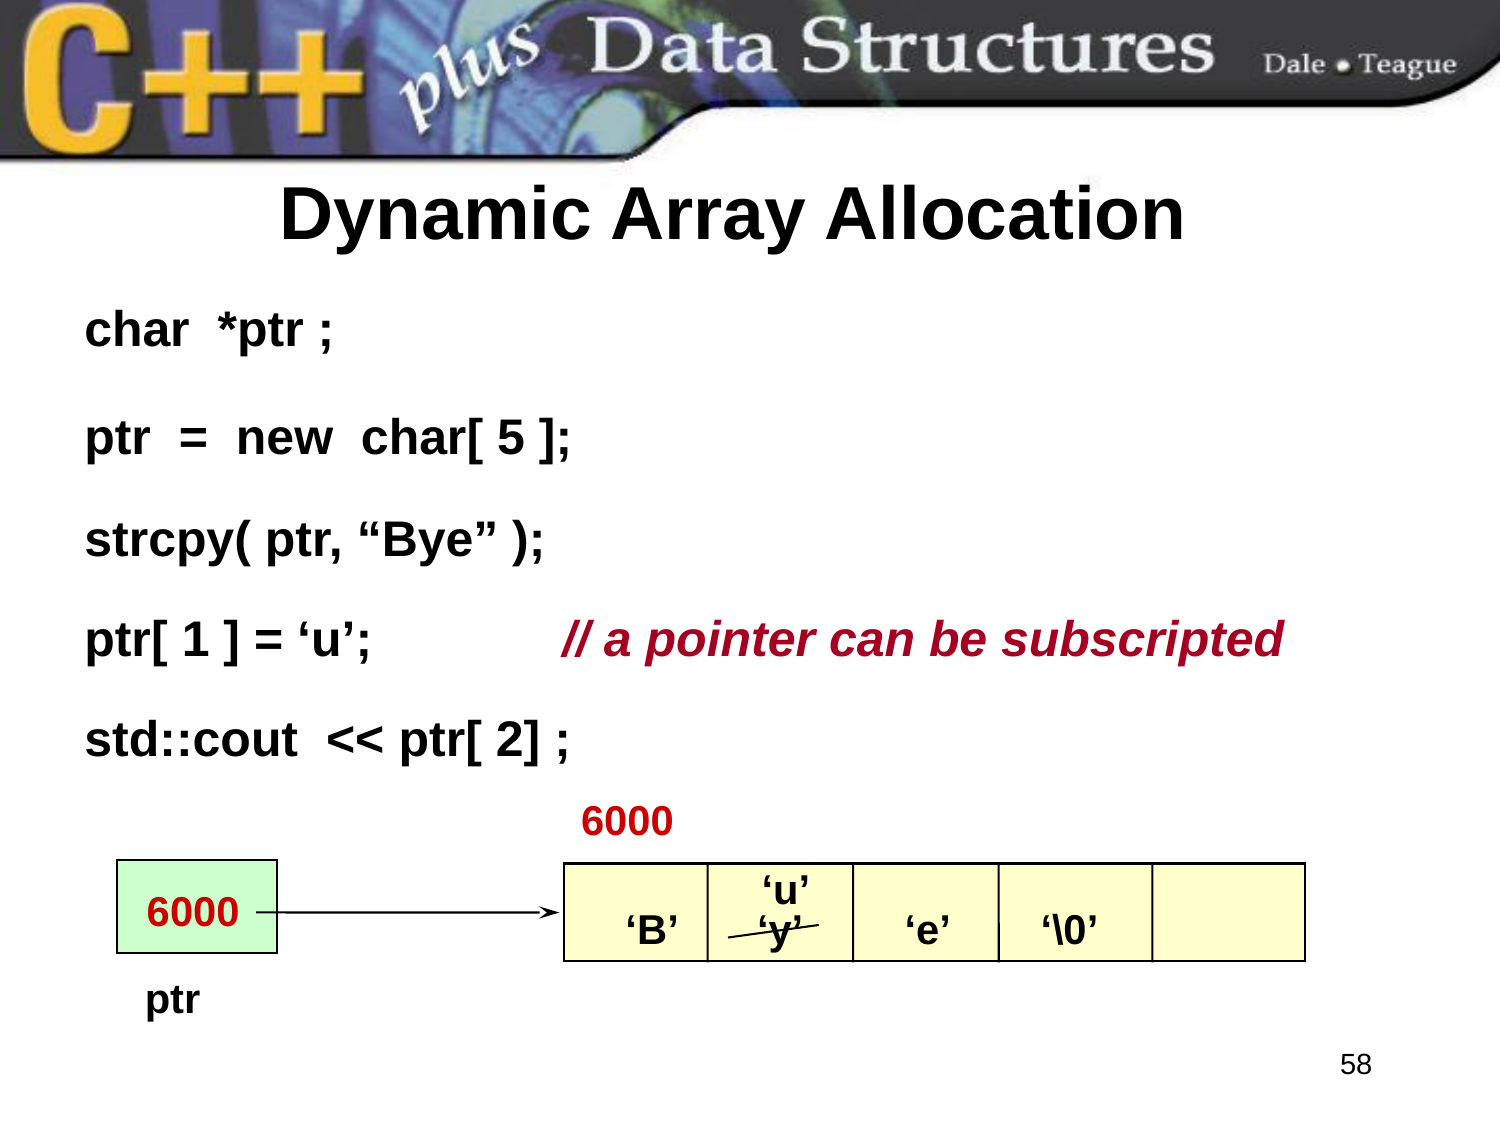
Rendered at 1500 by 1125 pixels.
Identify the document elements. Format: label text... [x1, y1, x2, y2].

text_box 6000 [131, 876, 255, 942]
text_box ‘u’ [723, 854, 835, 860]
picture [0, 0, 1500, 1125]
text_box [563, 862, 1306, 963]
text_box [538, 906, 558, 919]
text_box 6000 [565, 786, 690, 852]
text_box [116, 860, 277, 954]
title Dynamic Array Allocation [99, 75, 1388, 263]
text_box ptr [106, 964, 216, 1030]
slide_number 58 [1287, 1024, 1388, 1101]
text_box char *ptr ; ptr = new char[ 5 ]; strcpy( ptr, “Bye” ); ptr[ 1 ] = ‘u’; // a pointer can be subscripted std::cout << ptr[ 2] ; [69, 288, 1335, 834]
